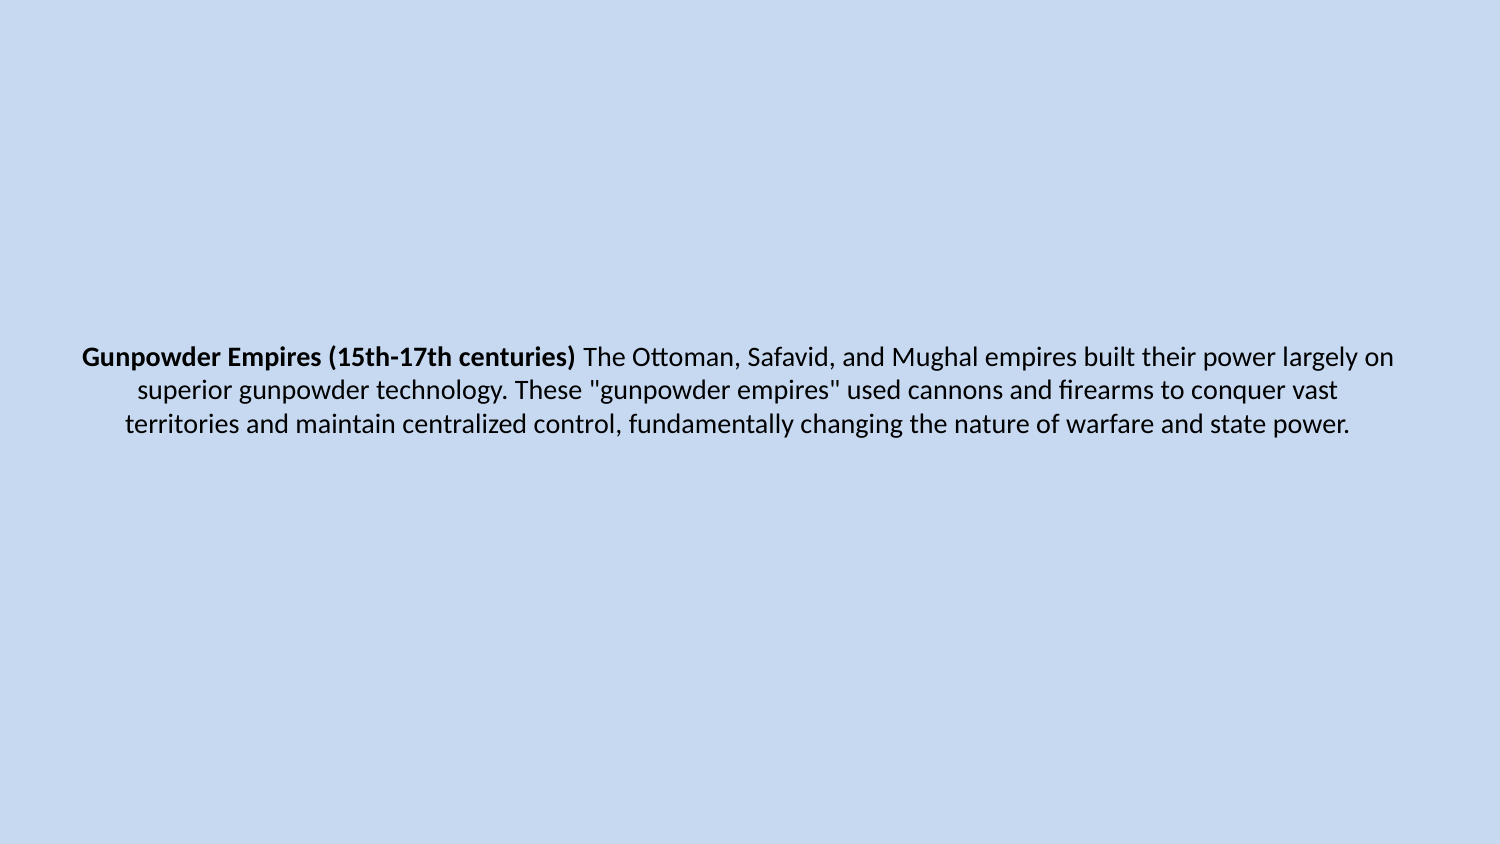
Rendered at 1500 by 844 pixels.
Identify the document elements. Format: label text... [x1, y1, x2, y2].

title Gunpowder Empires (15th-17th centuries) The Ottoman, Safavid, and Mughal empires built their power largely on superior gunpowder technology. These "gunpowder empires" used cannons and firearms to conquer vast territories and maintain centralized control, fundamentally changing the nature of warfare and state power. [63, 318, 1414, 459]
